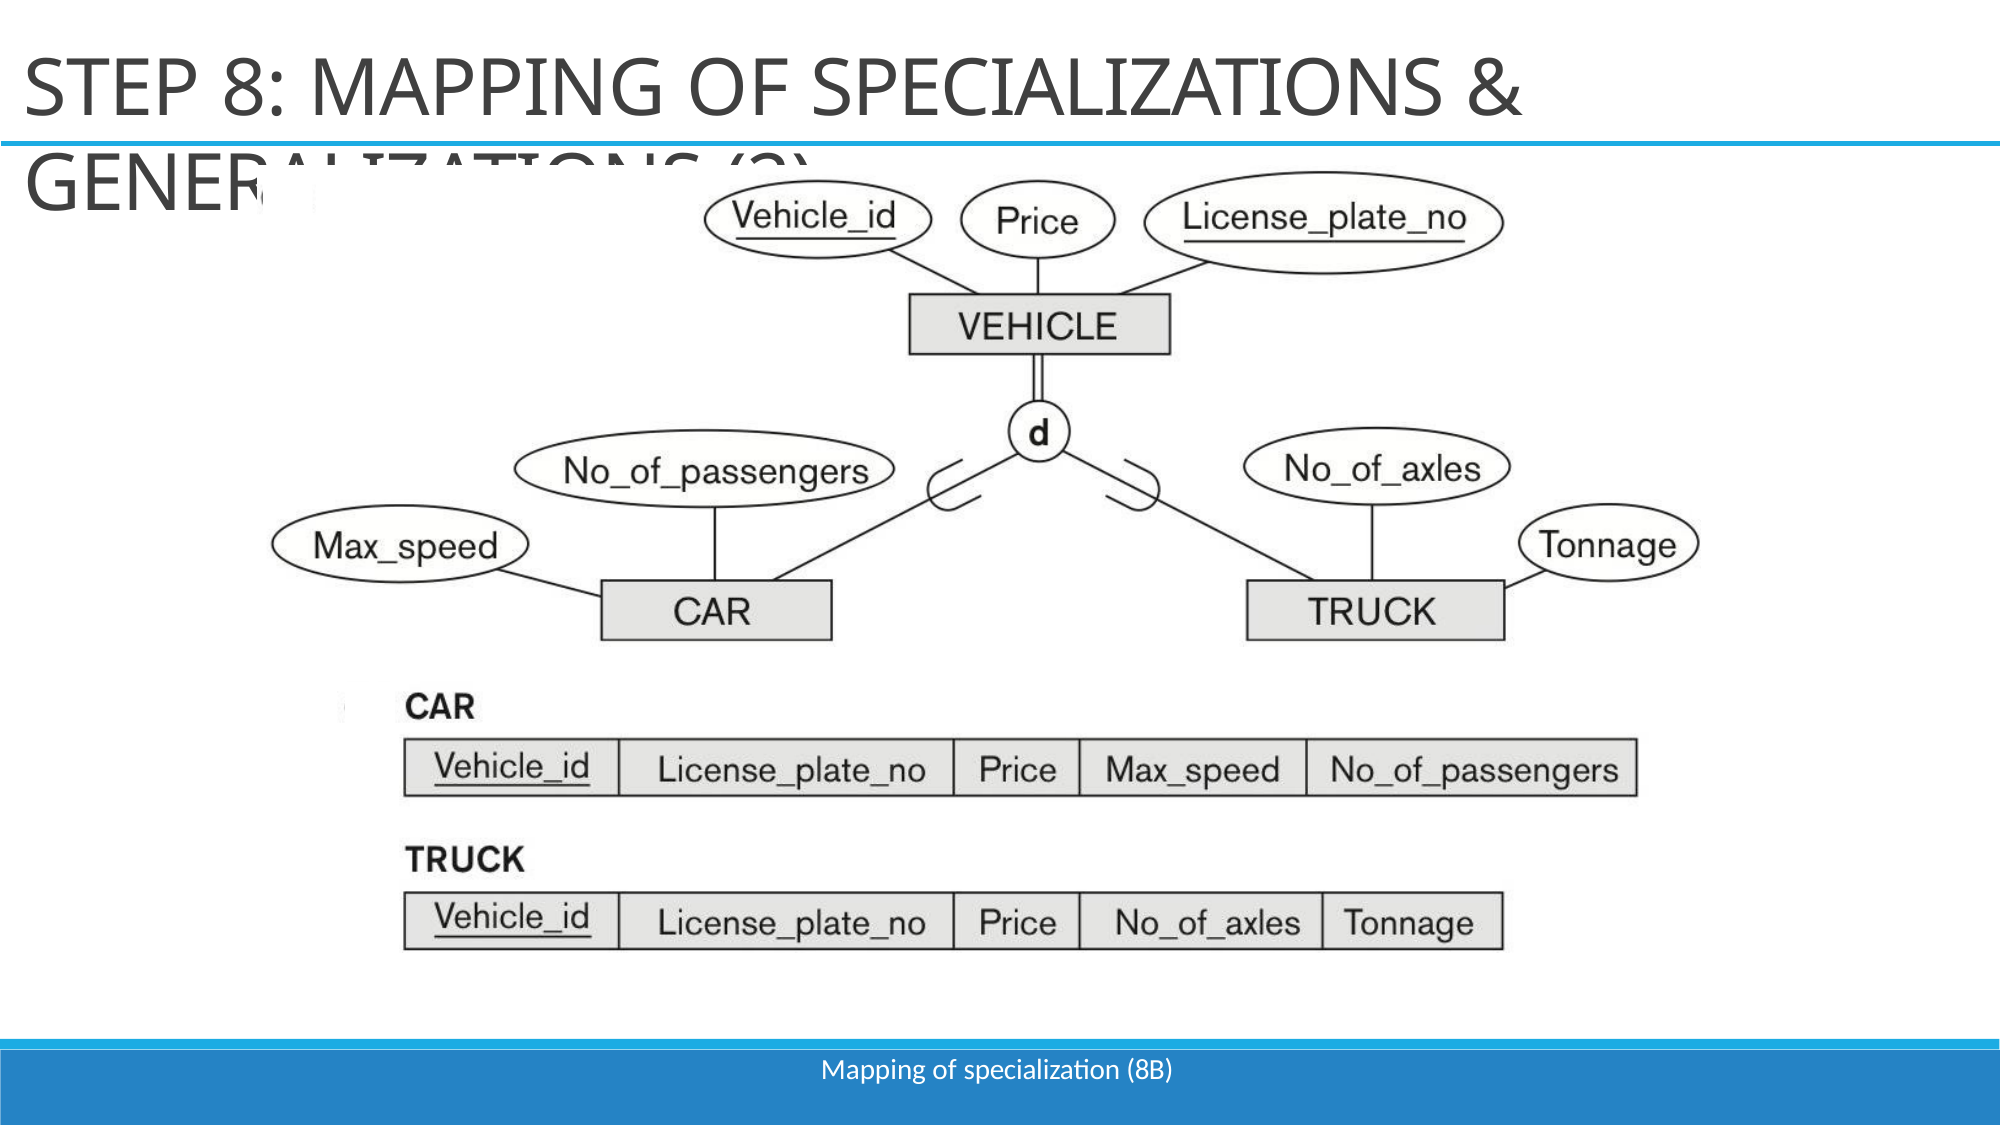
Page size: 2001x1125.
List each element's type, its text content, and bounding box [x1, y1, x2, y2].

title STEP 8: MAPPING OF SPECIALIZATIONS & GENERALIZATIONS (2) [17, 144, 1983, 227]
title STEP 8: MAPPING OF SPECIALIZATIONS & GENERALIZATIONS (2) [17, 0, 1983, 143]
text_box Mapping of specialization (8B) [818, 1048, 1181, 1086]
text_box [257, 165, 1701, 648]
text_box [337, 681, 1650, 953]
